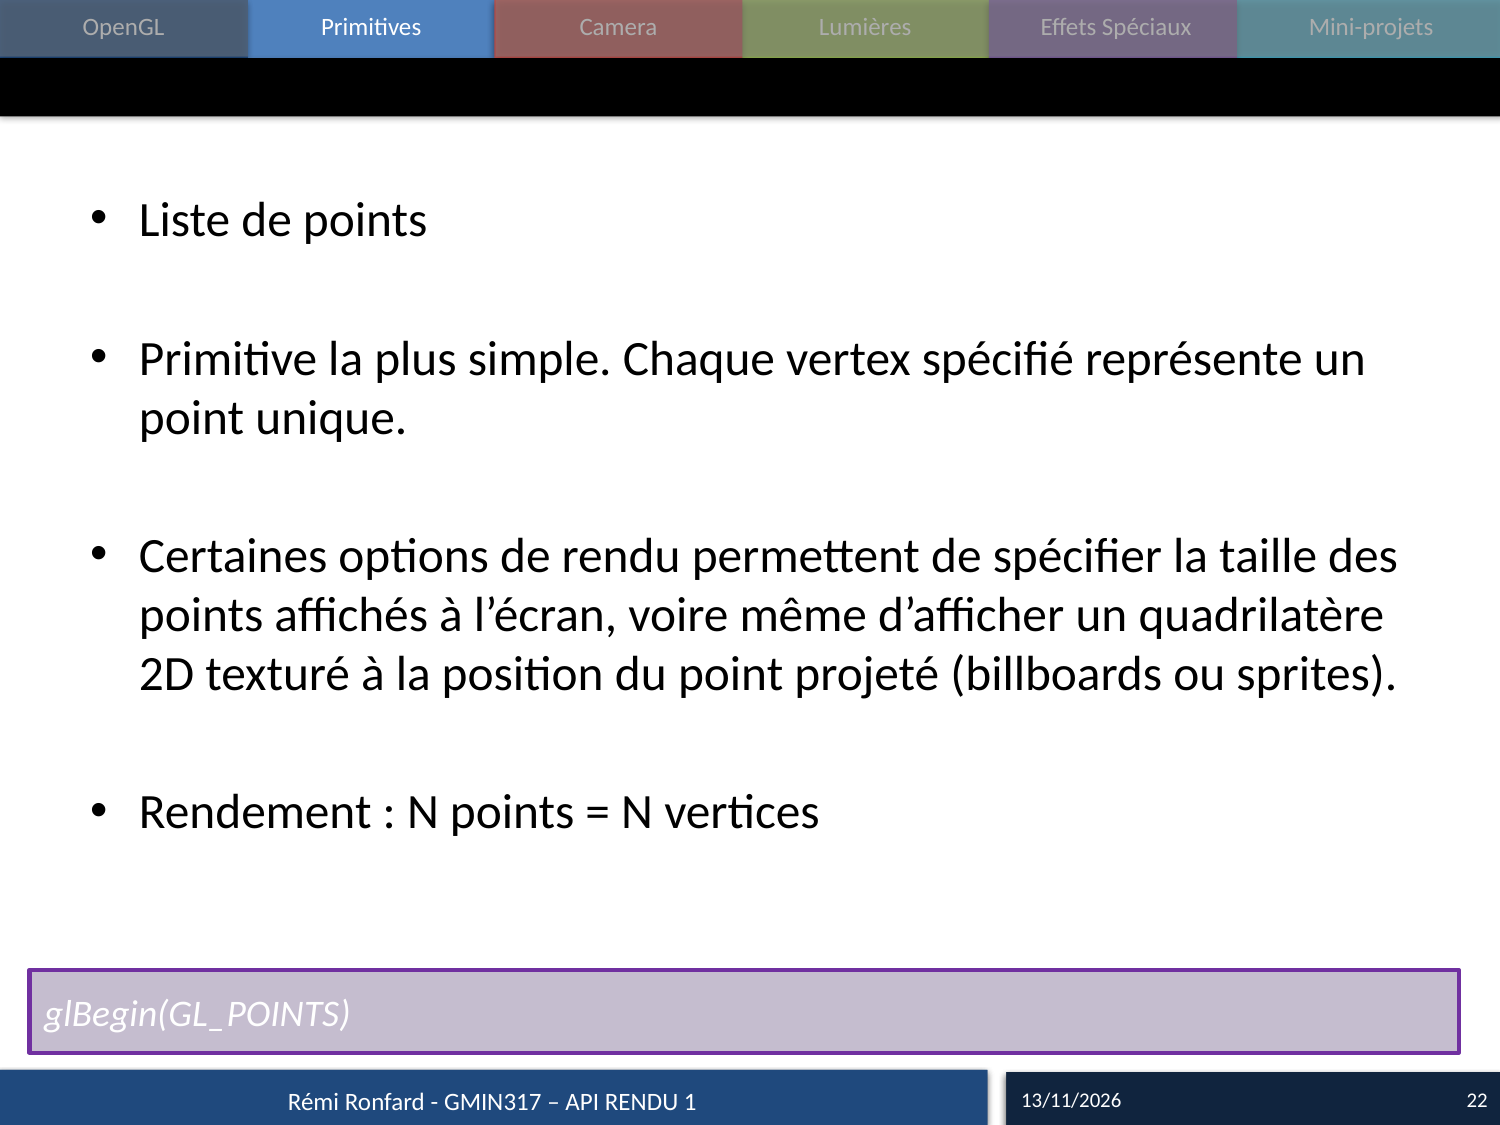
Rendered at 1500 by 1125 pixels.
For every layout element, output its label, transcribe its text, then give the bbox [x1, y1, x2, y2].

list Liste de points Primitive la plus simple. Chaque vertex spécifié représente un point unique. Certaines options de rendu permettent de spécifier la taille des points affichés à l’écran, voire même d’afficher un quadrilatère 2D texturé à la position du point projeté (billboards ou sprites). Rendement : N points = N vertices [75, 179, 1425, 892]
slide_number 22 [1153, 1071, 1500, 1125]
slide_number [1006, 1070, 1153, 1125]
text_box glBegin(GL_POINTS) [27, 968, 1461, 1055]
footer Rémi Ronfard - GMIN317 – API RENDU 1 [0, 1072, 988, 1125]
